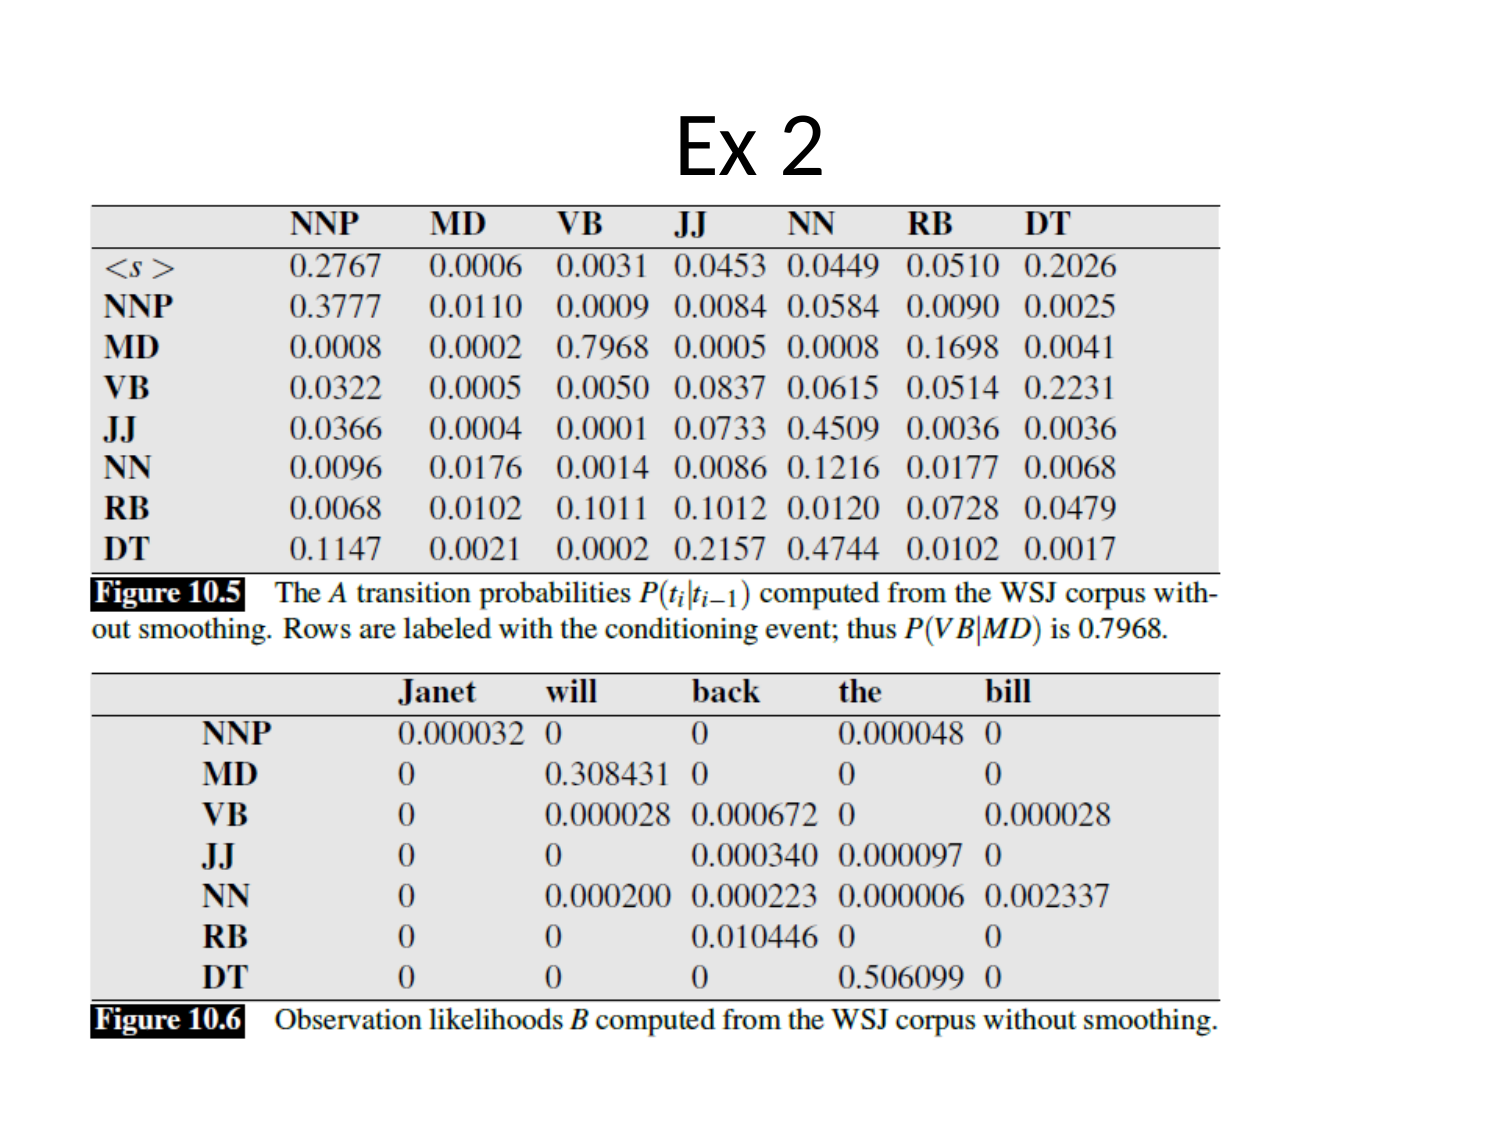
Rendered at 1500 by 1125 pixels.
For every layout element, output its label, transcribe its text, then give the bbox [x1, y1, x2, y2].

title Ex 2 [75, 45, 1425, 233]
picture [58, 187, 1266, 1055]
